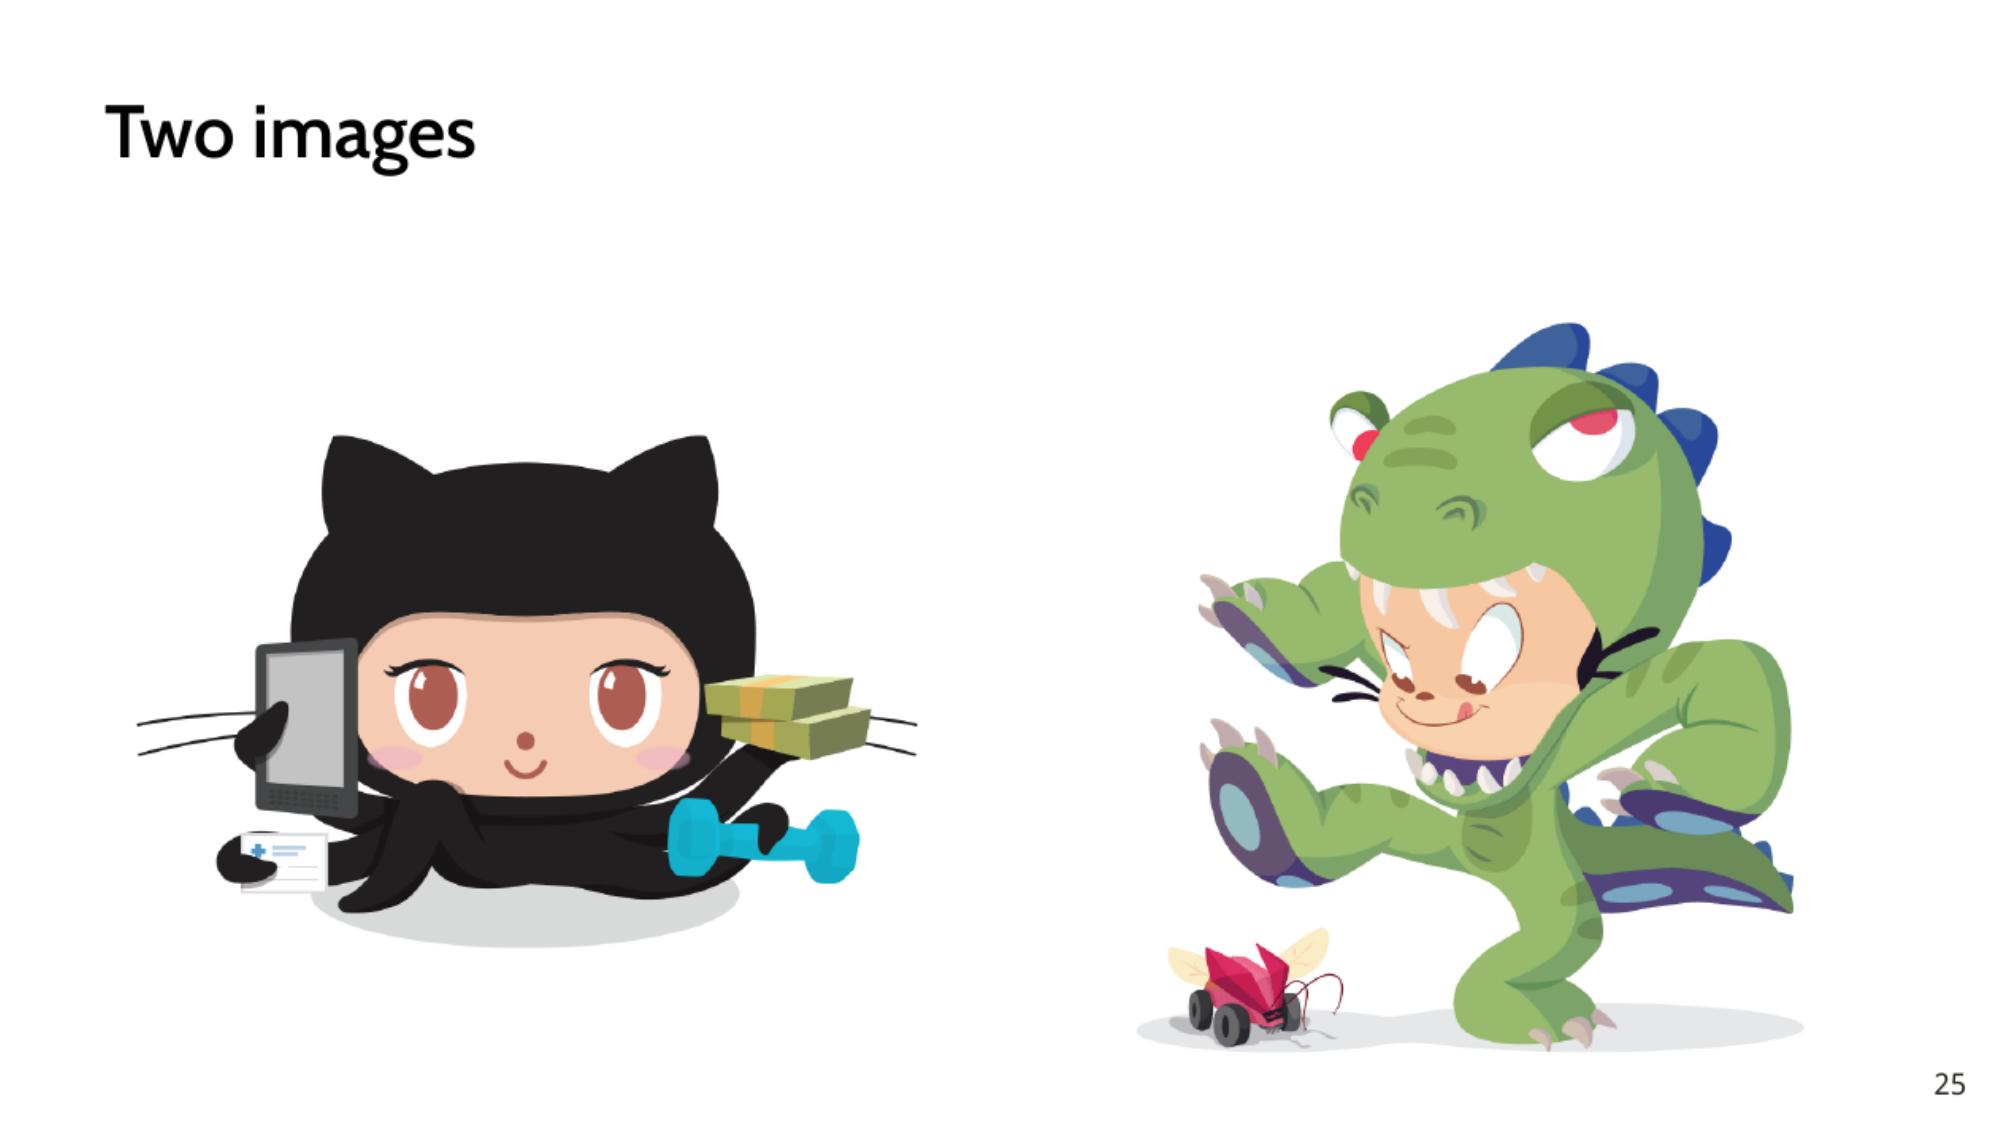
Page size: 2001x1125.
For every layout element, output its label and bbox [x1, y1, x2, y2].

list [0, 0, 2000, 1125]
